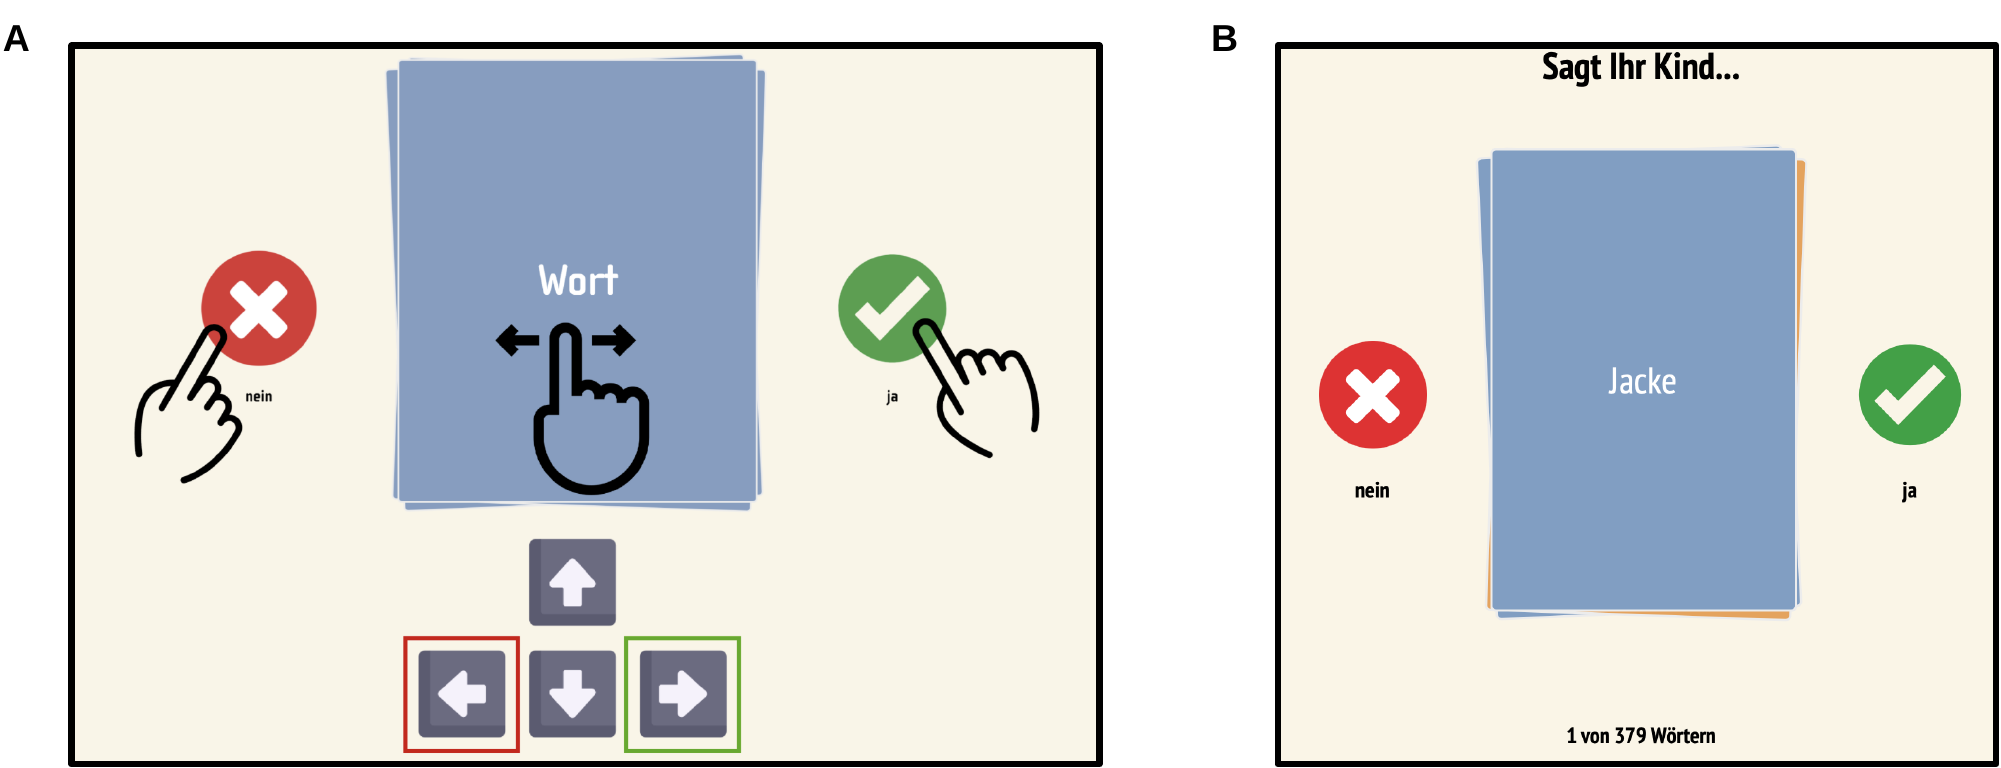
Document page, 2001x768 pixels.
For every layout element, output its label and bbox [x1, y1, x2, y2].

text_box [0, 6, 1994, 762]
